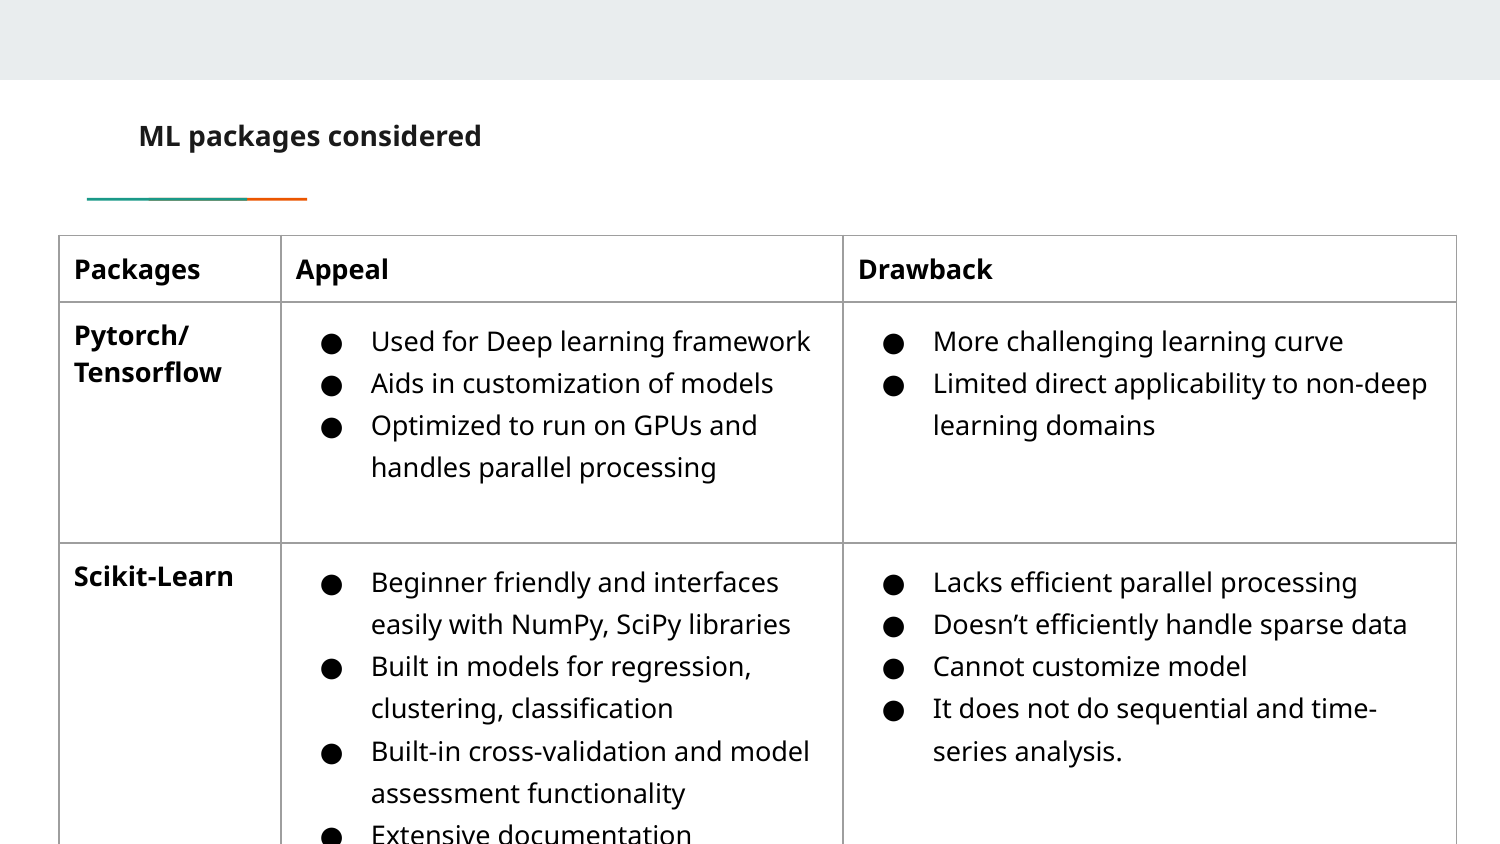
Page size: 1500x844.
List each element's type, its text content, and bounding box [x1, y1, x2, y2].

table_header Appeal [282, 236, 842, 301]
table_cell Scikit-Learn [60, 544, 280, 844]
table_header Packages [60, 236, 280, 301]
table_cell More challenging learning curve Limited direct applicability to non-deep learning domains [844, 303, 1456, 542]
table_cell Pytorch/ Tensorflow [60, 303, 280, 542]
title ML packages considered [123, 102, 1500, 168]
table_cell Beginner friendly and interfaces easily with NumPy, SciPy libraries Built in models for regression, clustering, classification Built-in cross-validation and model assessment functionality Extensive documentation [282, 544, 842, 844]
table_cell Lacks efficient parallel processing Doesn’t efficiently handle sparse data Cannot customize model It does not do sequential and time-series analysis. [844, 544, 1456, 844]
table_cell Used for Deep learning framework Aids in customization of models Optimized to run on GPUs and handles parallel processing [282, 303, 842, 542]
table_header Drawback [844, 236, 1456, 301]
